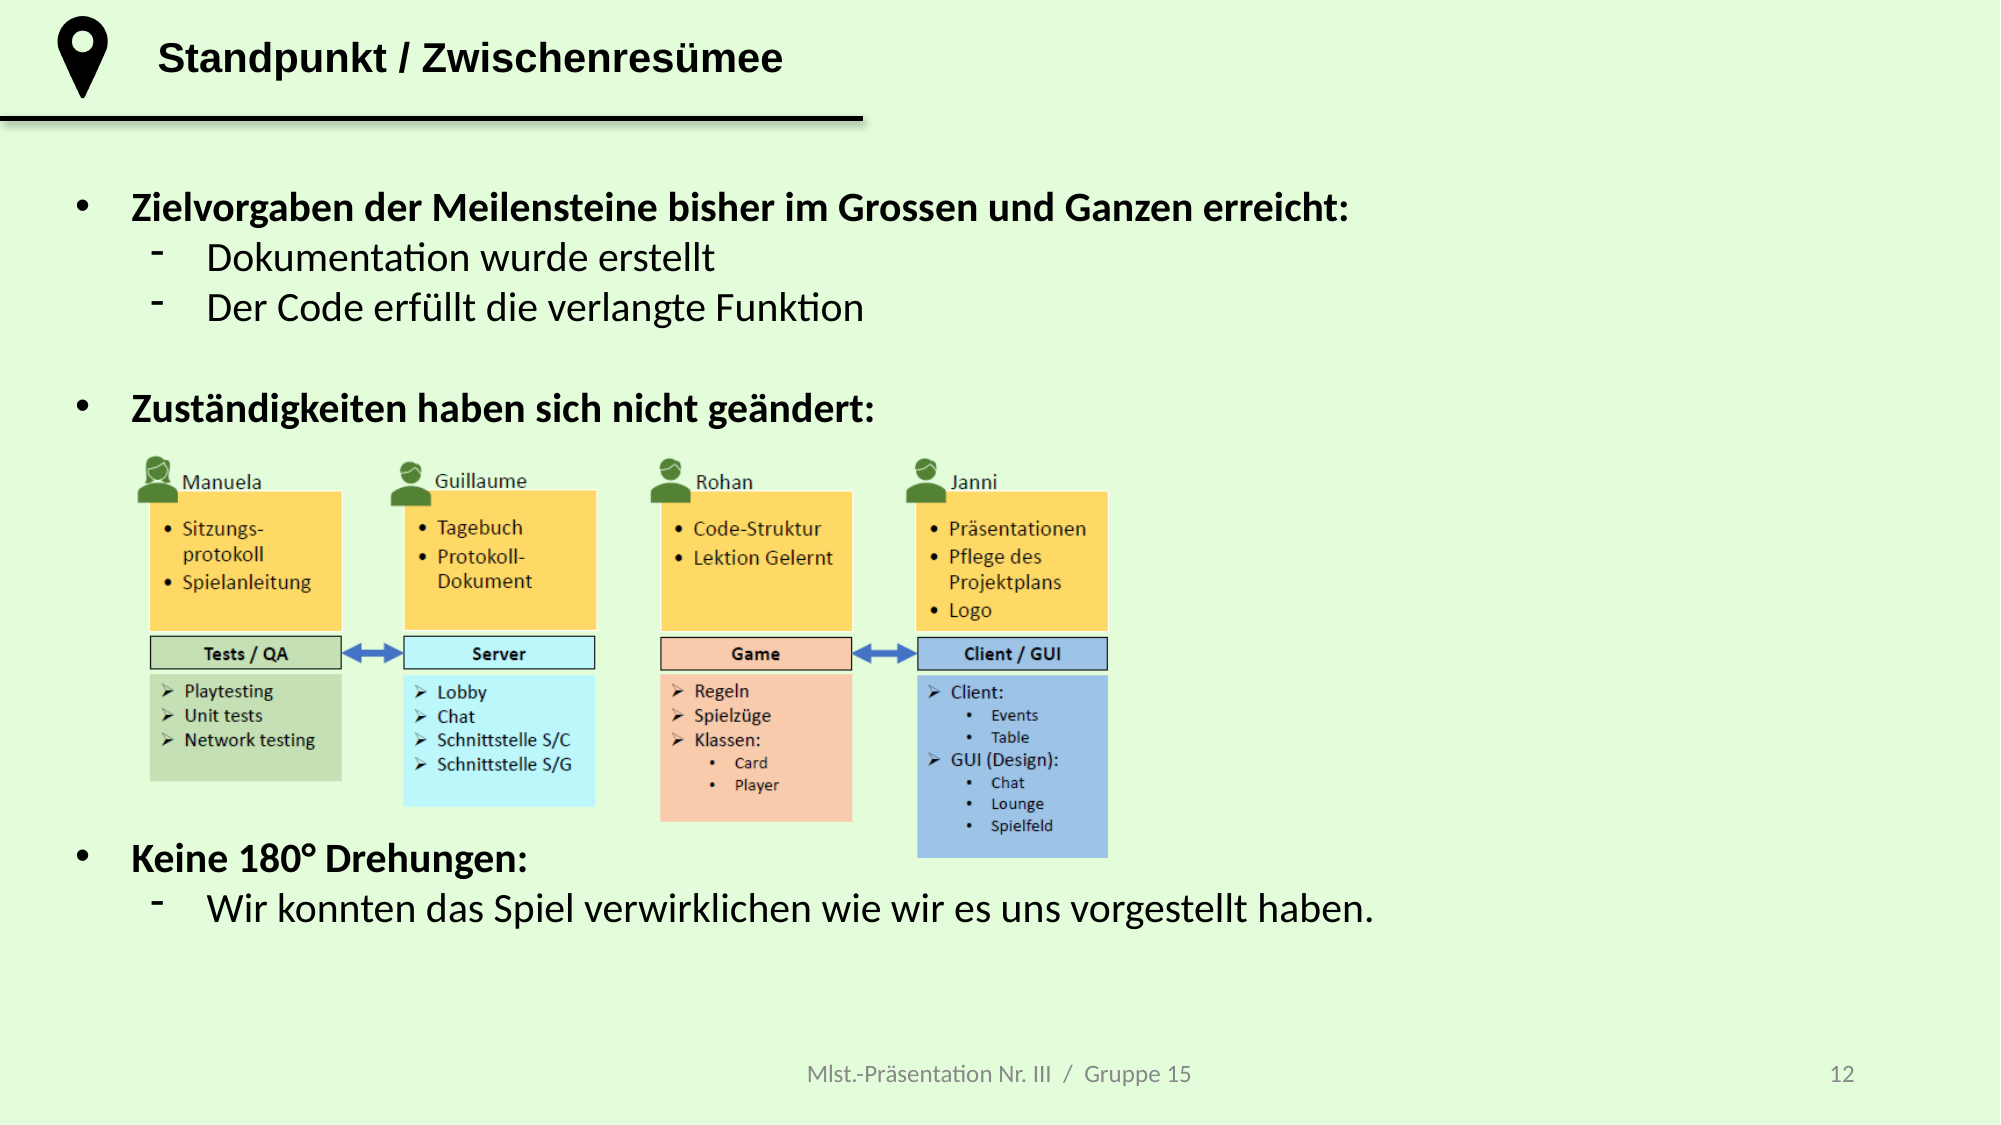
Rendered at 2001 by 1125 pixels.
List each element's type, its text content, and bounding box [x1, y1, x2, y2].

picture [113, 438, 1115, 859]
title Standpunkt / Zwischenresümee [0, 0, 1726, 119]
slide_number 12 [1818, 1050, 1863, 1096]
text_box Mlst.-Präsentation Nr. III / Gruppe 15 [662, 1050, 1338, 1096]
text_box Zielvorgaben der Meilensteine bisher im Grossen und Ganzen erreicht: Dokumentation wurde erstellt Der Code erfüllt die verlangte Funktion Zuständigkeiten haben sich nicht geändert: Keine 180° Drehungen: Wir konnten das Spiel verwirklichen wie wir es uns vorgestellt haben. [67, 172, 1656, 938]
picture [25, 0, 140, 115]
